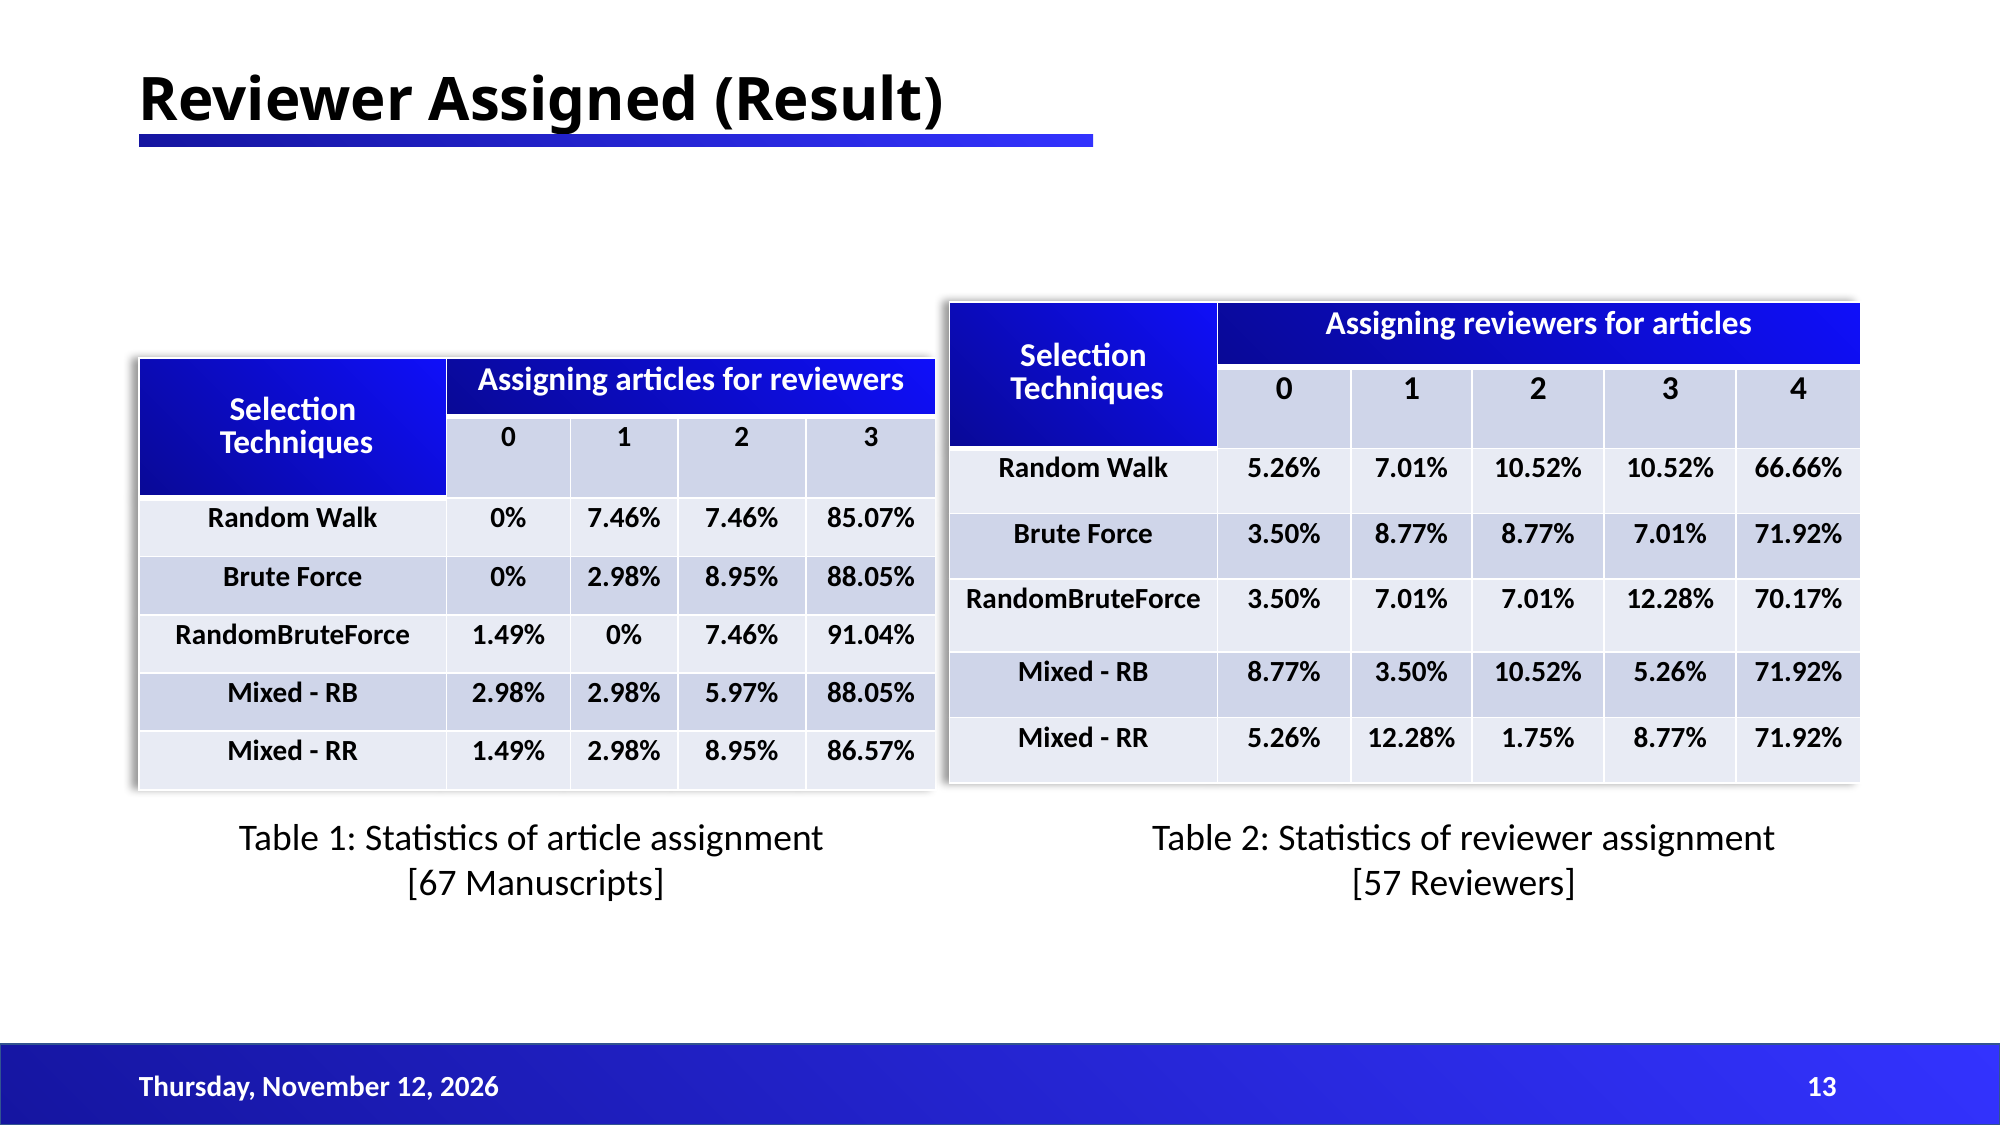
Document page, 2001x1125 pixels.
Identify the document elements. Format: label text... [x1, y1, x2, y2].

table_cell 3.50% [1218, 580, 1350, 651]
table_header Selection Techniques [140, 359, 446, 495]
table_cell 1.75% [1473, 718, 1603, 782]
table_cell 86.57% [807, 732, 935, 789]
table_cell 5.26% [1605, 653, 1735, 717]
table_cell 88.05% [807, 674, 935, 730]
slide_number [123, 1054, 574, 1115]
table_cell 66.66% [1737, 449, 1860, 513]
table_cell 85.07% [807, 499, 935, 556]
table_cell Mixed - RB [950, 653, 1217, 717]
table_cell Mixed - RR [140, 732, 446, 789]
table_cell 3 [1605, 370, 1735, 448]
text_box Table 2: Statistics of reviewer assignment [57 Reviewers] [1089, 805, 1839, 911]
text_box Table 1: Statistics of article assignment [67 Manuscripts] [161, 805, 911, 911]
table_cell 1 [571, 419, 677, 497]
text_box [0, 1043, 2000, 1125]
table_cell 0 [1218, 370, 1350, 448]
table_cell Mixed - RR [950, 718, 1217, 782]
table_cell 2 [1473, 370, 1603, 448]
table_cell 1.49% [447, 732, 570, 789]
table_cell 71.92% [1737, 718, 1860, 782]
table_cell Mixed - RB [140, 674, 446, 730]
text_box [138, 134, 1094, 147]
table_cell 0% [447, 499, 570, 556]
table_cell 8.77% [1473, 514, 1603, 578]
text_box Reviewer Assigned (Result) [123, 59, 1181, 142]
table_cell 0% [447, 557, 570, 614]
table_header Assigning articles for reviewers [447, 359, 935, 414]
table_cell 1.49% [447, 616, 570, 672]
table_cell 4 [1737, 370, 1860, 448]
table_cell 7.01% [1352, 580, 1471, 651]
table_cell 3.50% [1352, 653, 1471, 717]
table_header Selection Techniques [950, 303, 1217, 446]
table_cell 5.26% [1218, 449, 1350, 513]
table_cell 8.95% [679, 732, 805, 789]
table_cell 0 [447, 419, 570, 497]
table_cell 2.98% [571, 732, 677, 789]
table_cell 10.52% [1605, 449, 1735, 513]
table_cell 12.28% [1605, 580, 1735, 651]
table_cell 88.05% [807, 557, 935, 614]
slide_number 13 [1401, 1054, 1852, 1115]
table_cell 8.77% [1218, 653, 1350, 717]
table_cell 2 [679, 419, 805, 497]
table_cell 70.17% [1737, 580, 1860, 651]
table_cell 5.26% [1218, 718, 1350, 782]
table_cell 2.98% [447, 674, 570, 730]
table_cell 12.28% [1352, 718, 1471, 782]
table_cell Brute Force [140, 557, 446, 614]
table_cell RandomBruteForce [140, 616, 446, 672]
table_cell 7.01% [1473, 580, 1603, 651]
table_cell 1 [1352, 370, 1471, 448]
table_cell 71.92% [1737, 514, 1860, 578]
table_cell 5.97% [679, 674, 805, 730]
table_cell 91.04% [807, 616, 935, 672]
table_cell 8.77% [1352, 514, 1471, 578]
table_cell 2.98% [571, 557, 677, 614]
table_cell 0% [571, 616, 677, 672]
table_cell Random Walk [950, 451, 1217, 513]
table_cell RandomBruteForce [950, 580, 1217, 651]
table_cell 8.95% [679, 557, 805, 614]
table_cell 2.98% [571, 674, 677, 730]
table_cell 71.92% [1737, 653, 1860, 717]
table_cell 3 [807, 419, 935, 497]
table_cell 7.01% [1605, 514, 1735, 578]
table_cell 10.52% [1473, 449, 1603, 513]
table_cell Brute Force [950, 514, 1217, 578]
table_cell 3.50% [1218, 514, 1350, 578]
table_cell 7.01% [1352, 449, 1471, 513]
table_cell 8.77% [1605, 718, 1735, 782]
table_cell 7.46% [679, 499, 805, 556]
table_cell Random Walk [140, 501, 446, 556]
table_cell 7.46% [571, 499, 677, 556]
table_header Assigning reviewers for articles [1218, 303, 1860, 364]
table_cell 10.52% [1473, 653, 1603, 717]
table_cell 7.46% [679, 616, 805, 672]
